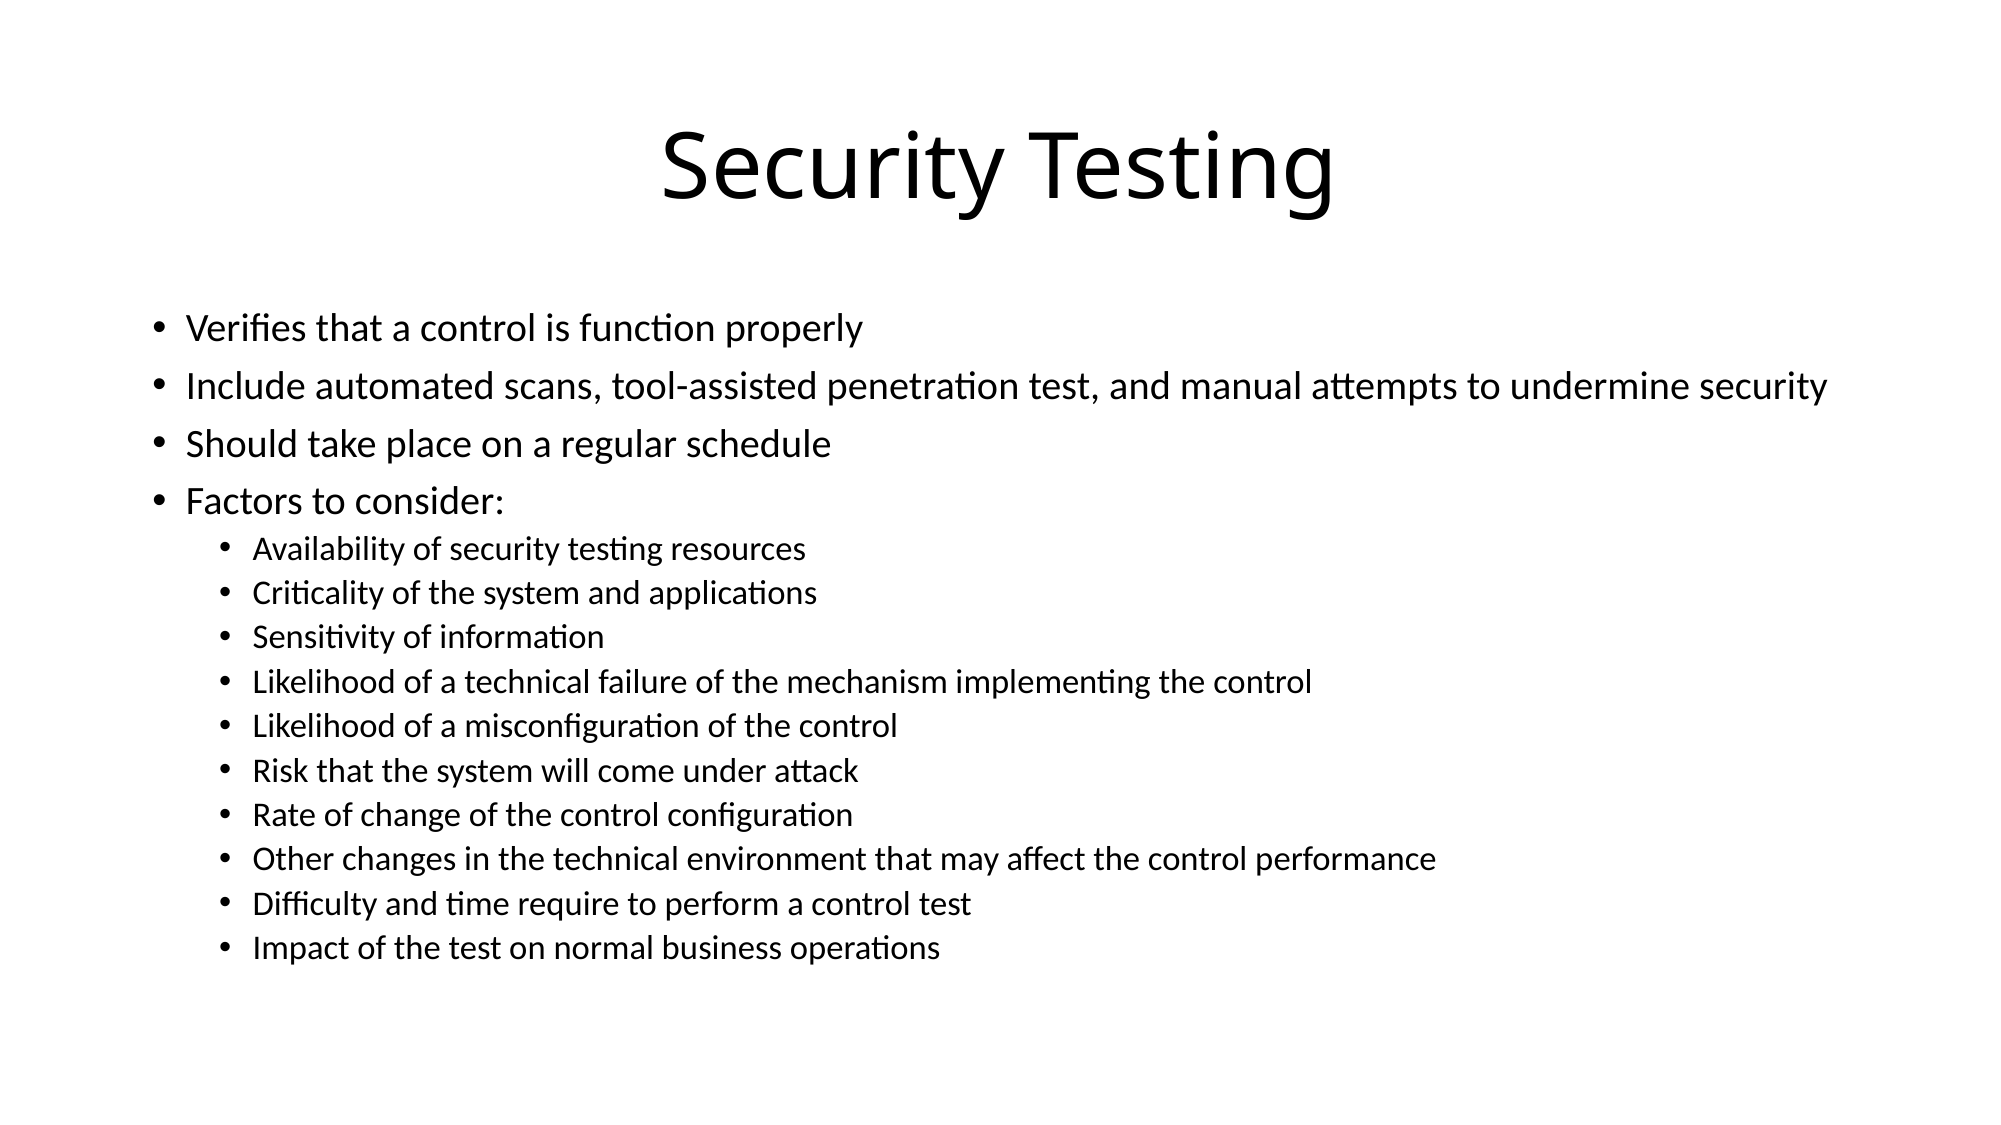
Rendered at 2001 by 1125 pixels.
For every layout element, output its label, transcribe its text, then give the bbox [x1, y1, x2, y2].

title Security Testing [137, 59, 1863, 278]
list Verifies that a control is function properly Include automated scans, tool-assisted penetration test, and manual attempts to undermine security Should take place on a regular schedule Factors to consider: Availability of security testing resources Criticality of the system and applications Sensitivity of information Likelihood of a technical failure of the mechanism implementing the control Likelihood of a misconfiguration of the control Risk that the system will come under attack Rate of change of the control configuration Other changes in the technical environment that may affect the control performance Difficulty and time require to perform a control test Impact of the test on normal business operations [137, 299, 1863, 1014]
